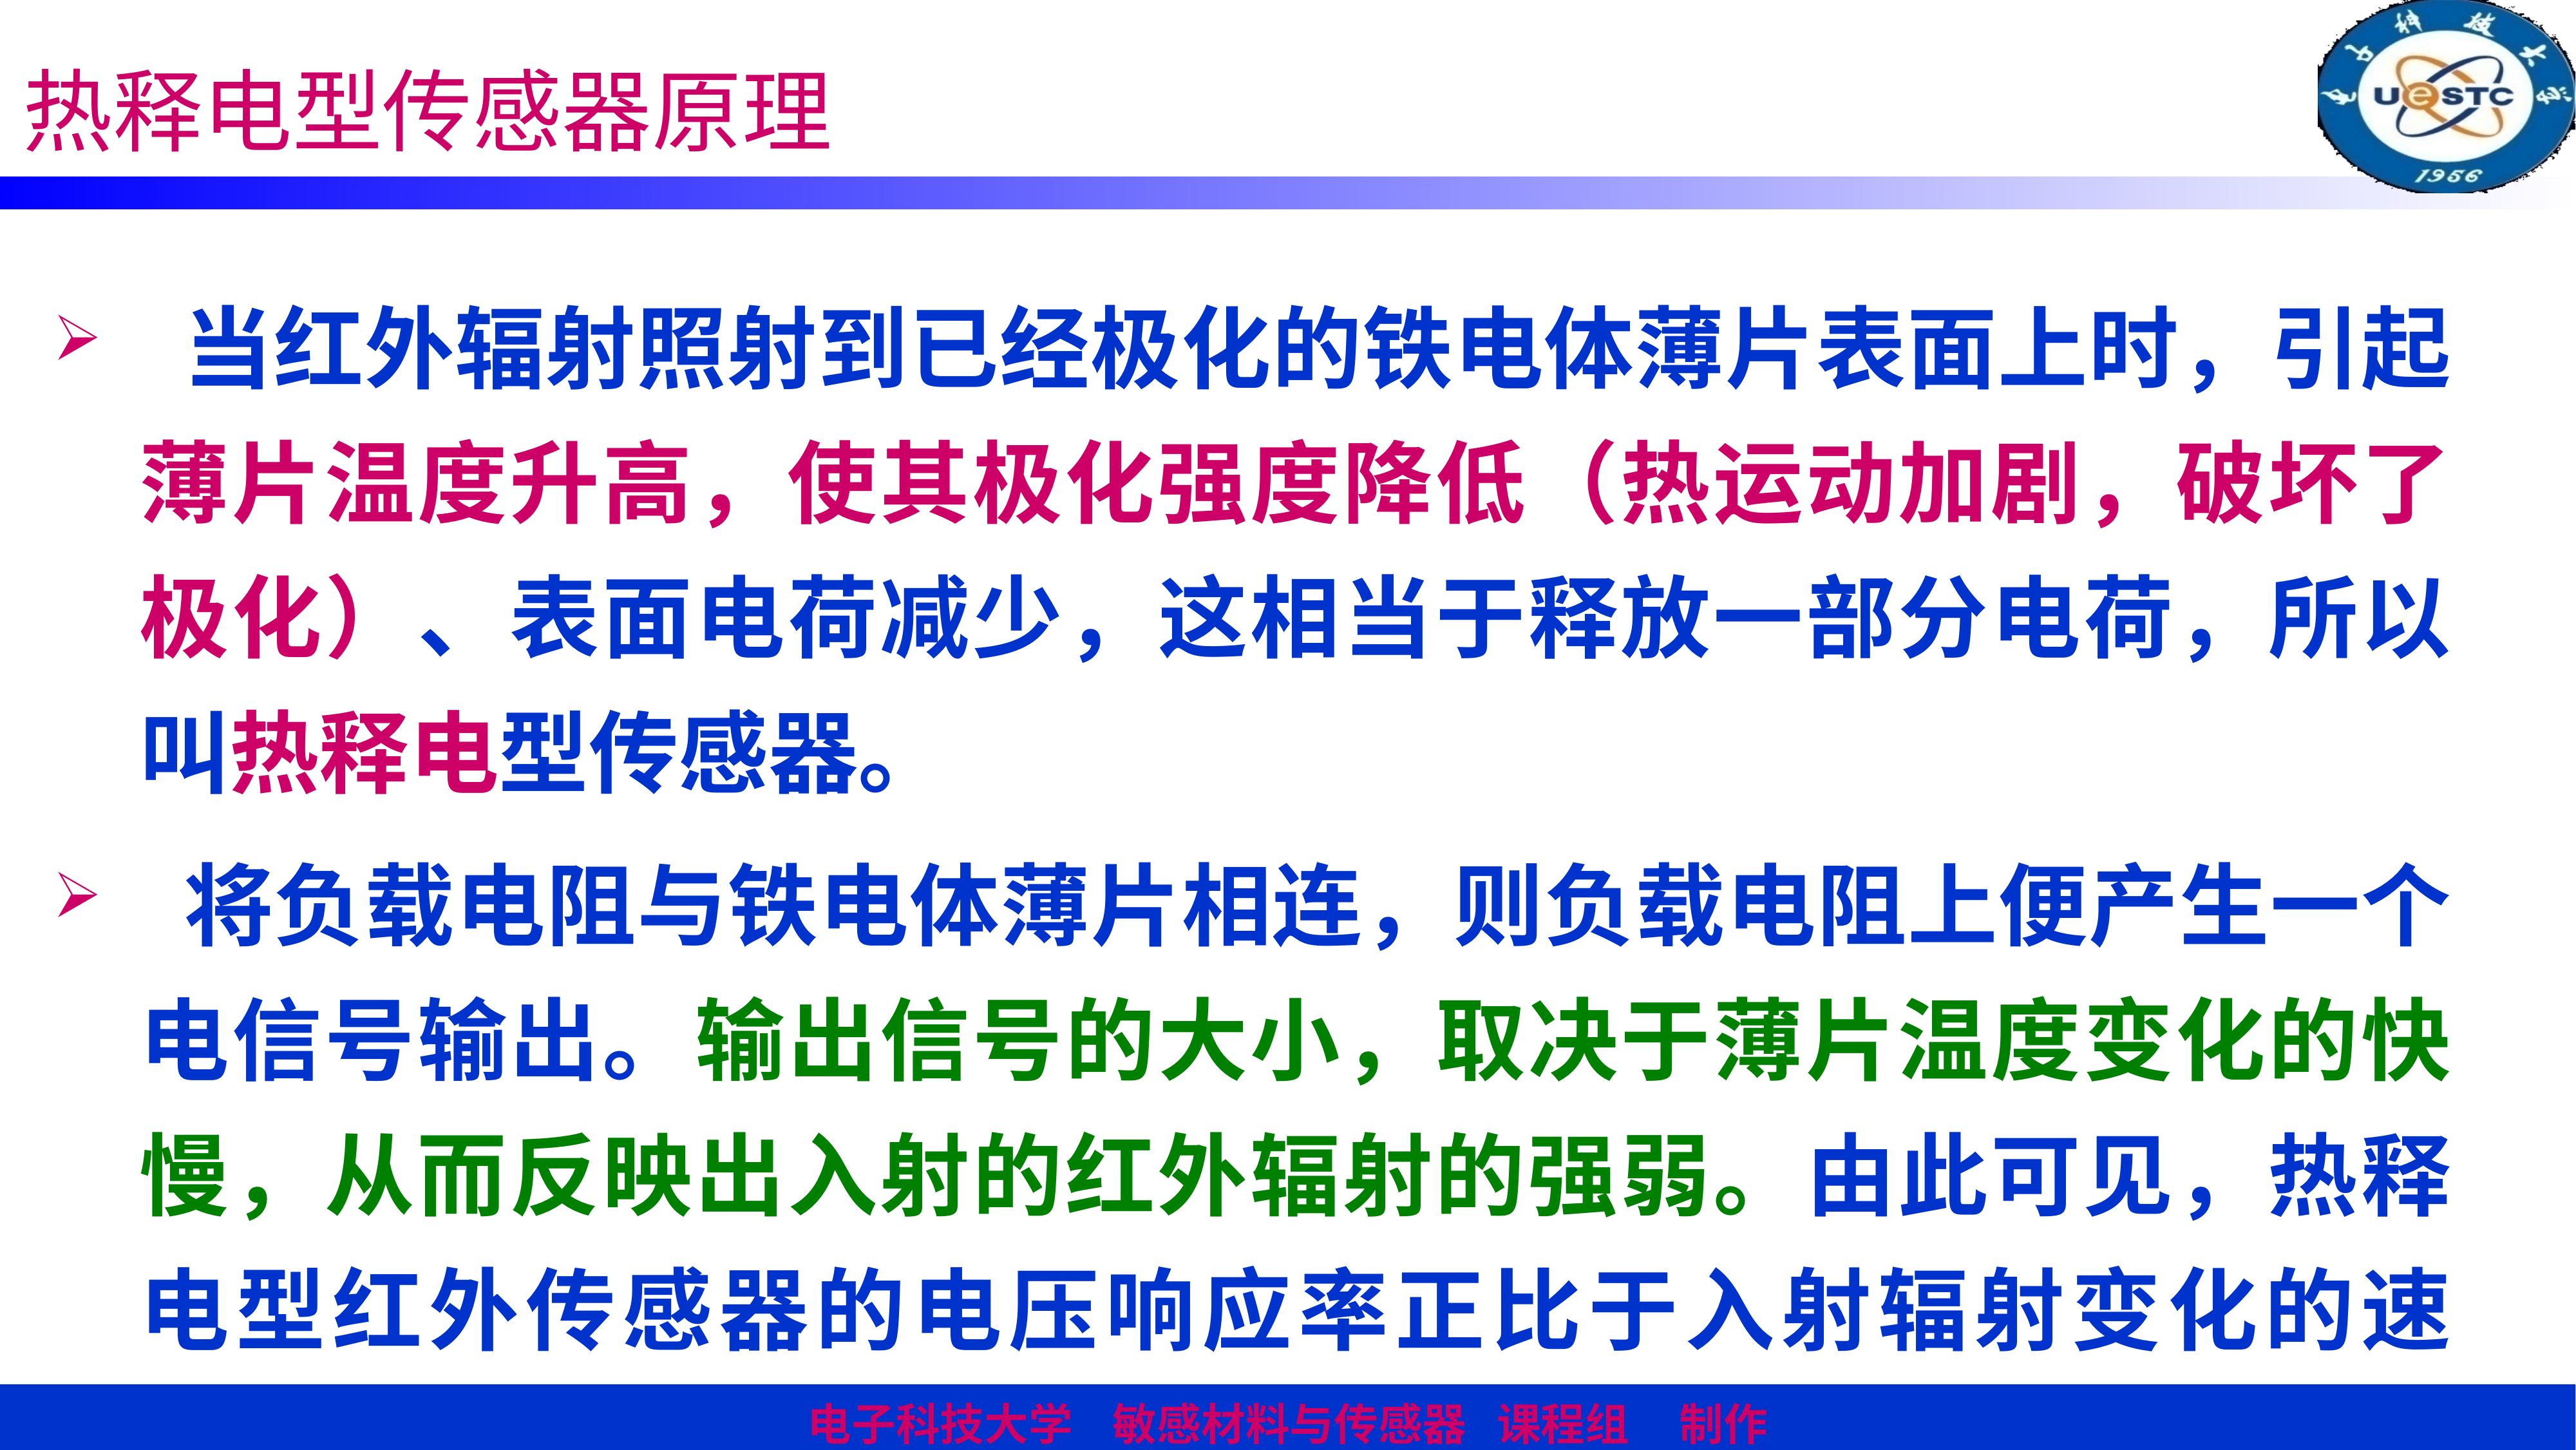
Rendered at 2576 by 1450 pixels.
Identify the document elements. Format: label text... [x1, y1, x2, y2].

title 热释电型传感器原理 [0, 55, 1393, 162]
list 当红外辐射照射到已经极化的铁电体薄片表面上时，引起薄片温度升高，使其极化强度降低（热运动加剧，破坏了极化）、表面电荷减少，这相当于释放一部分电荷，所以叫热释电型传感器。 将负载电阻与铁电体薄片相连，则负载电阻上便产生一个电信号输出。输出信号的大小，取决于薄片温度变化的快慢，从而反映出入射的红外辐射的强弱。由此可见，热释电型红外传感器的电压响应率正比于入射辐射变化的速率。 [30, 253, 2474, 1241]
picture [2318, 0, 2576, 193]
text_box 探测率是噪声等效功率的倒数，即： [513, 176, 519, 209]
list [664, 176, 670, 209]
text_box 1、常见红外传感器 [362, 176, 367, 209]
